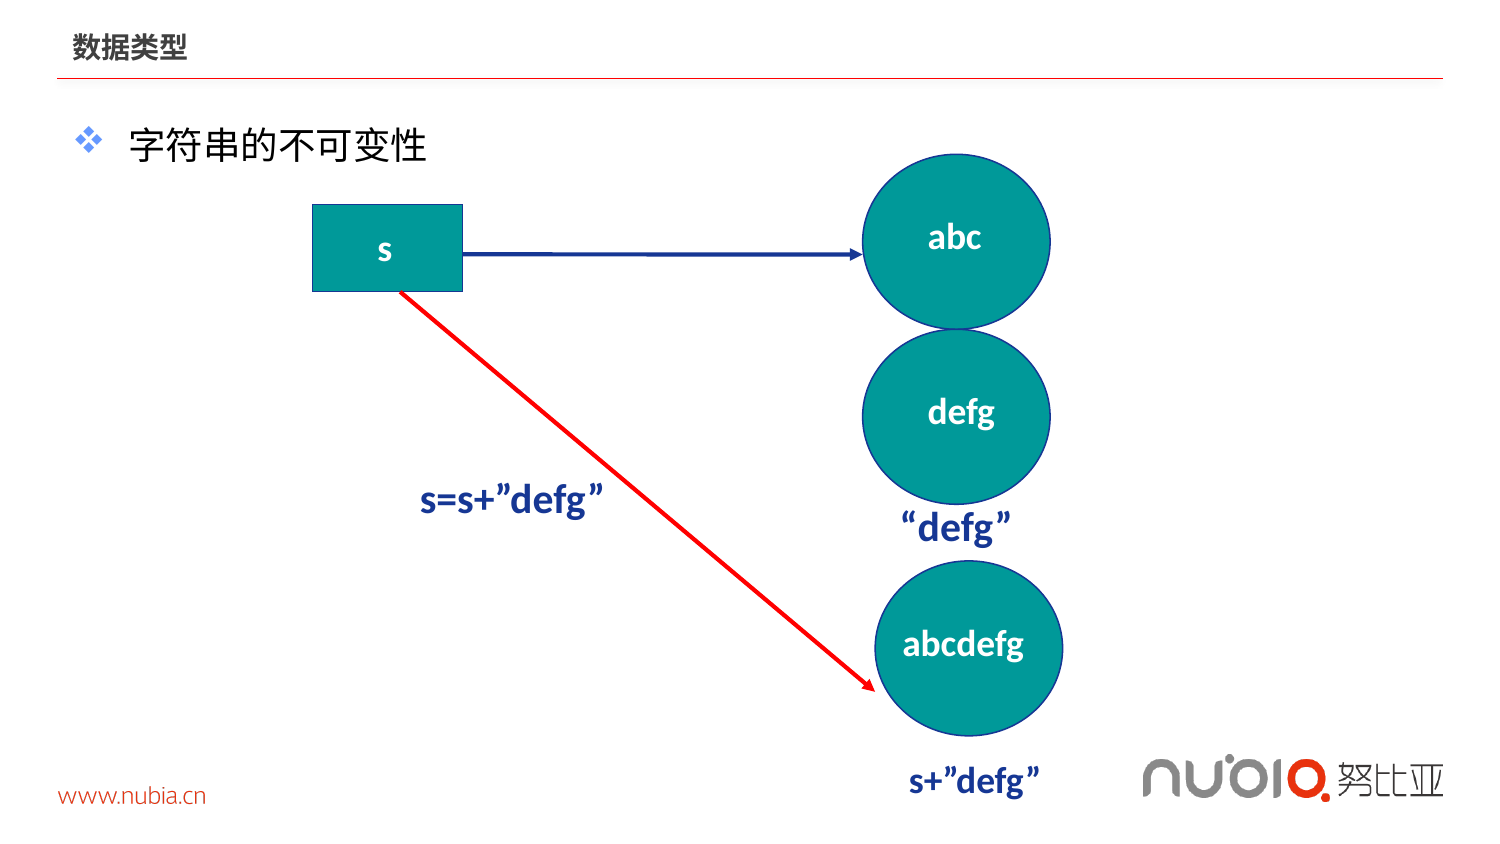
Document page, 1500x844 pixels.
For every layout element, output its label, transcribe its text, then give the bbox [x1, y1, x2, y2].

text_box 字符串的不可变性 [57, 114, 1408, 212]
text_box s=s+”defg” [362, 463, 663, 530]
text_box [762, 560, 1188, 809]
picture [1188, 754, 1444, 802]
picture [56, 783, 206, 809]
text_box [466, 248, 857, 261]
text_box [812, 328, 1100, 558]
text_box 数据类型 [57, 24, 714, 69]
text_box [250, 479, 613, 540]
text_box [862, 154, 1051, 327]
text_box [312, 204, 463, 292]
